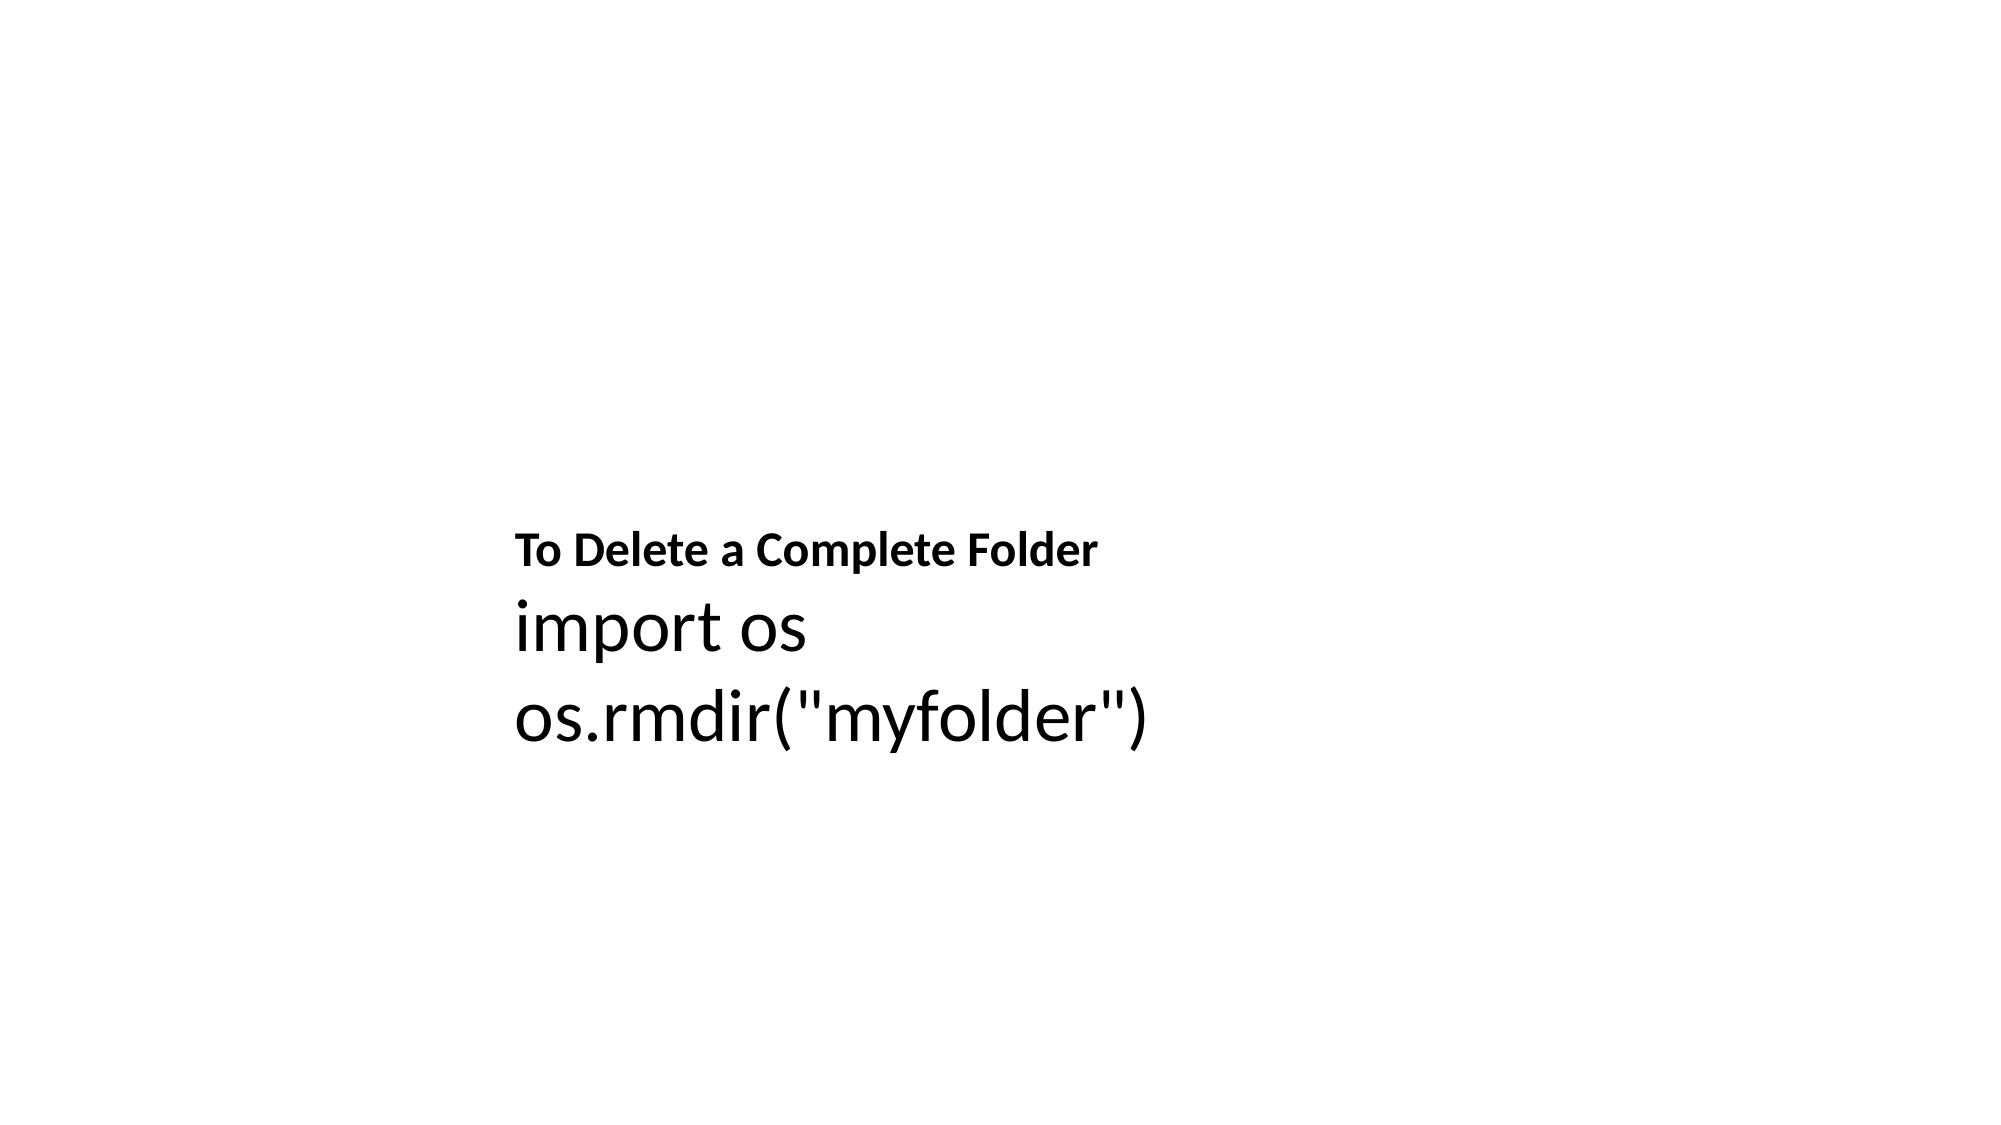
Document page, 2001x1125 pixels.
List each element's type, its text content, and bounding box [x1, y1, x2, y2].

text_box To Delete a Complete Folder import os os.rmdir("myfolder")) [500, 509, 1500, 765]
